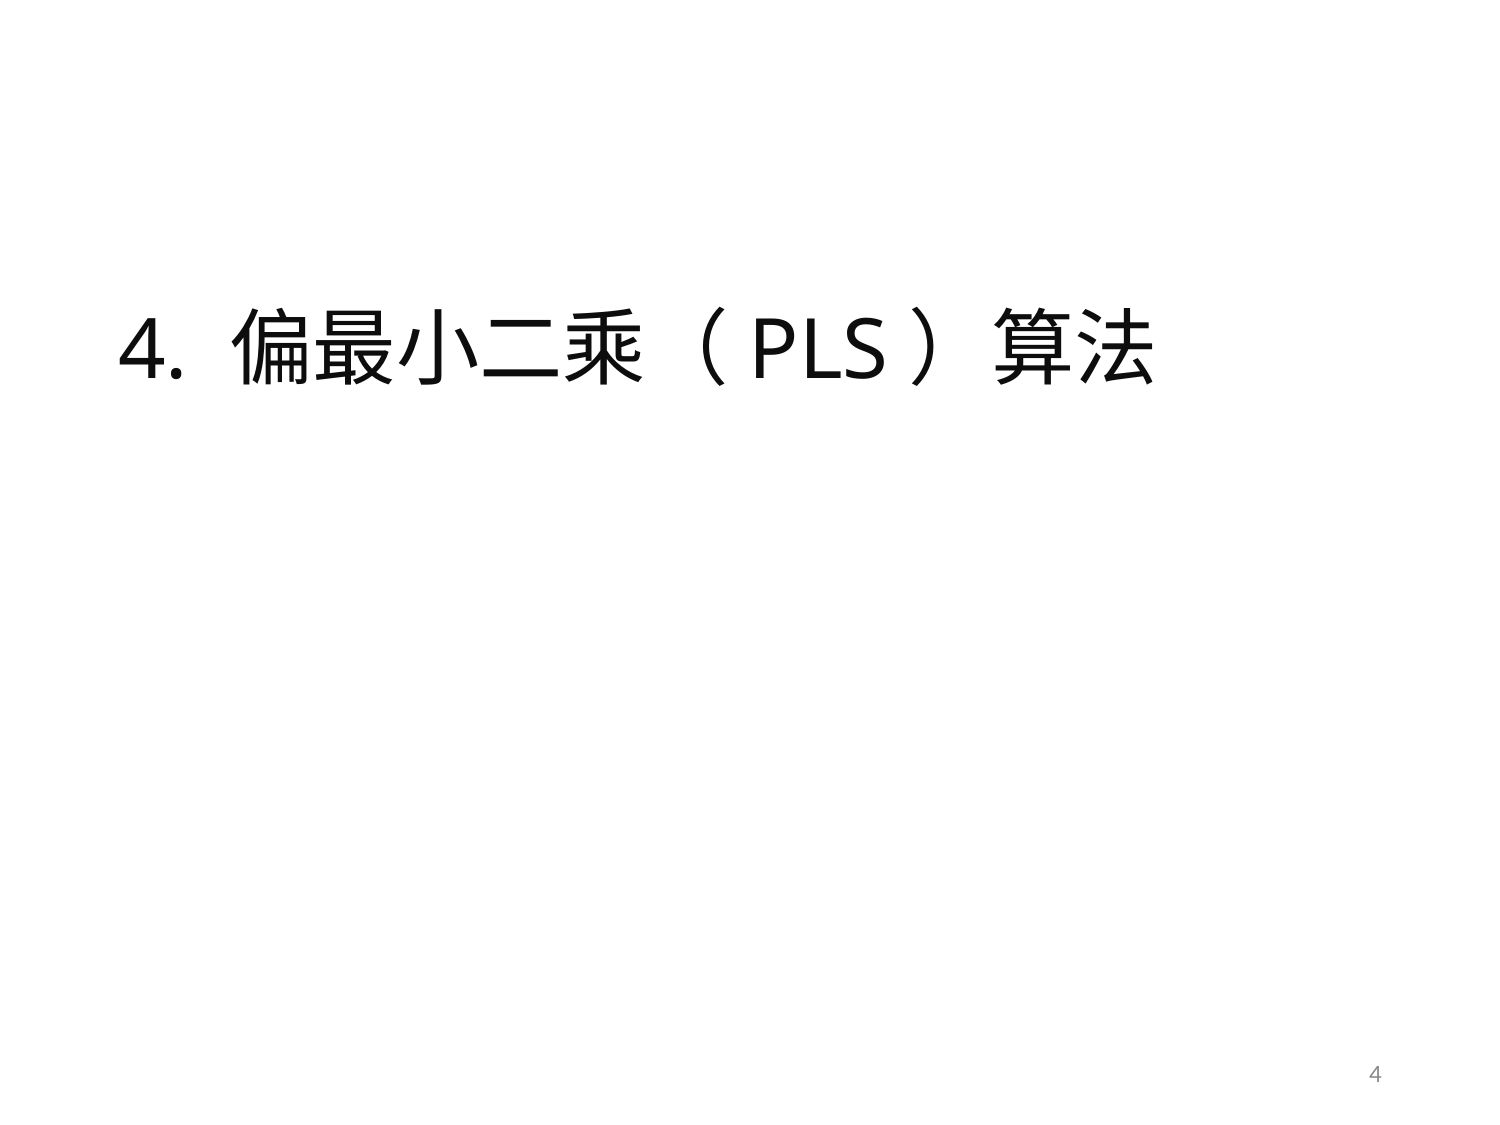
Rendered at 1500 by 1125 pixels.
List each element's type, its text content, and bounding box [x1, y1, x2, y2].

slide_number 4 [1059, 1042, 1397, 1103]
list 4. 偏最小二乘（PLS）算法 [103, 299, 1397, 1014]
